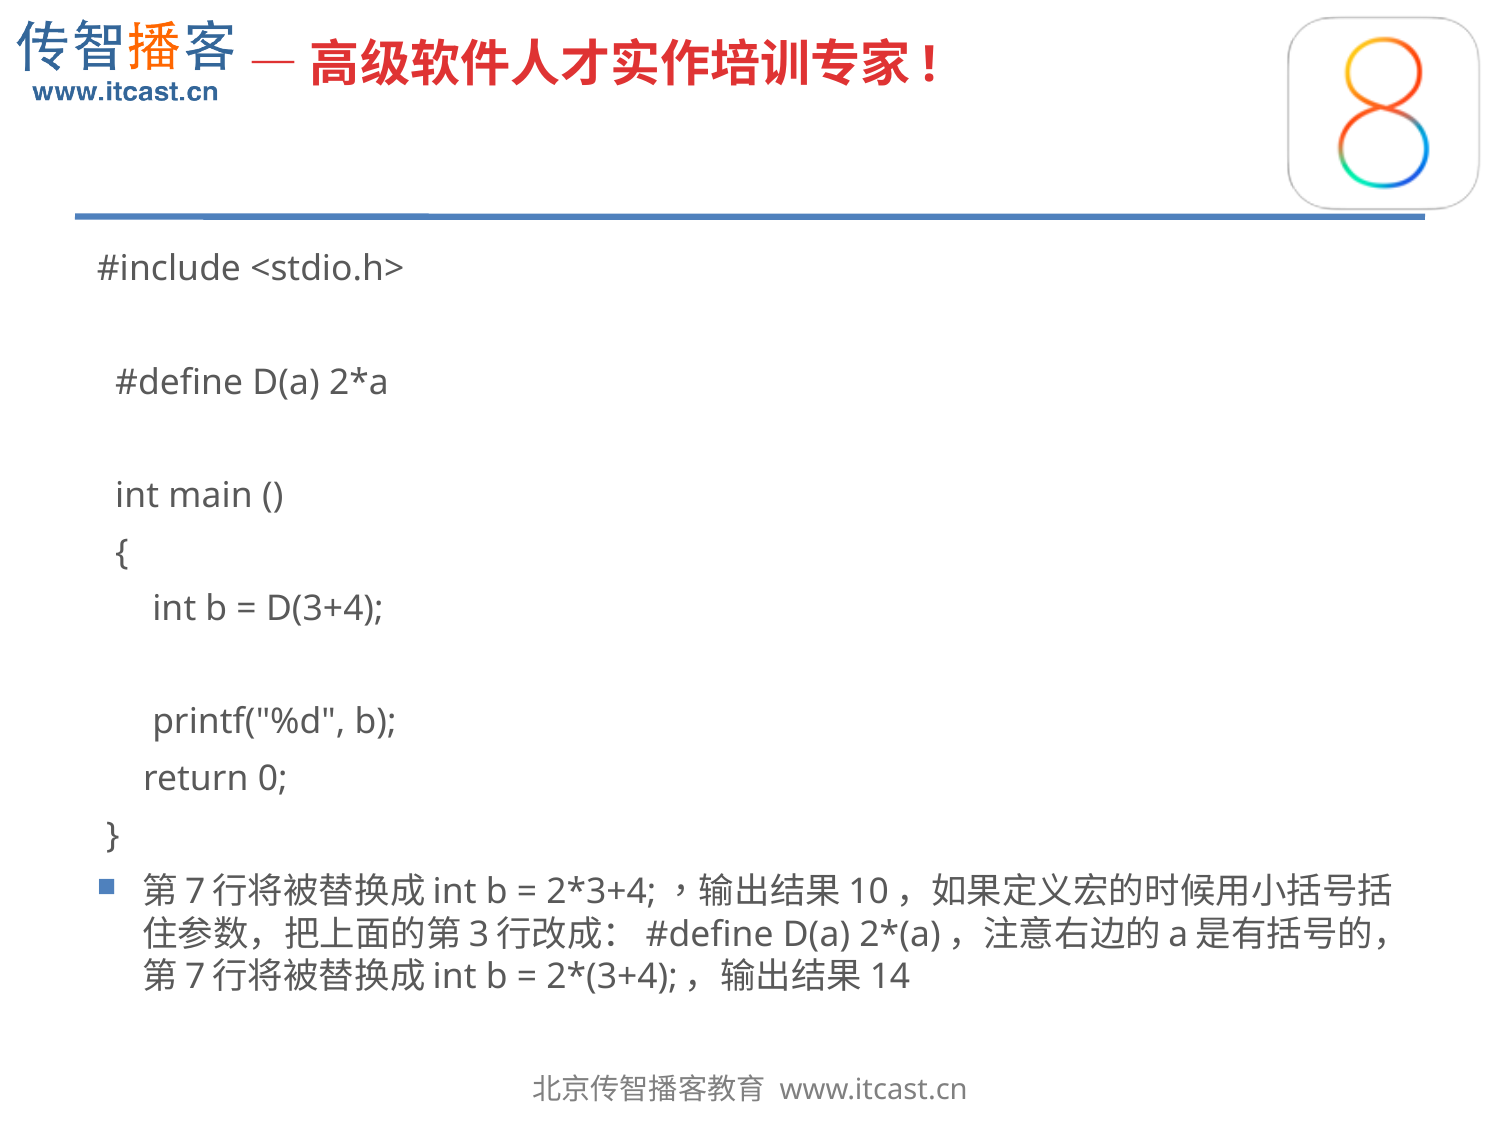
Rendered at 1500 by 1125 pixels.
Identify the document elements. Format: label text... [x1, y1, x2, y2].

picture [1270, 0, 1497, 227]
picture [16, 19, 234, 101]
list #include <stdio.h> #define D(a) 2*a int main () { int b = D(3+4); printf("%d", b); return 0; } 第7行将被替换成int b = 2*3+4;，输出结果10，如果定义宏的时候用小括号括住参数，把上面的第3行改成：#define D(a) 2*(a)，注意右边的a是有括号的，第7行将被替换成int b = 2*(3+4);，输出结果14 [81, 237, 1416, 1005]
